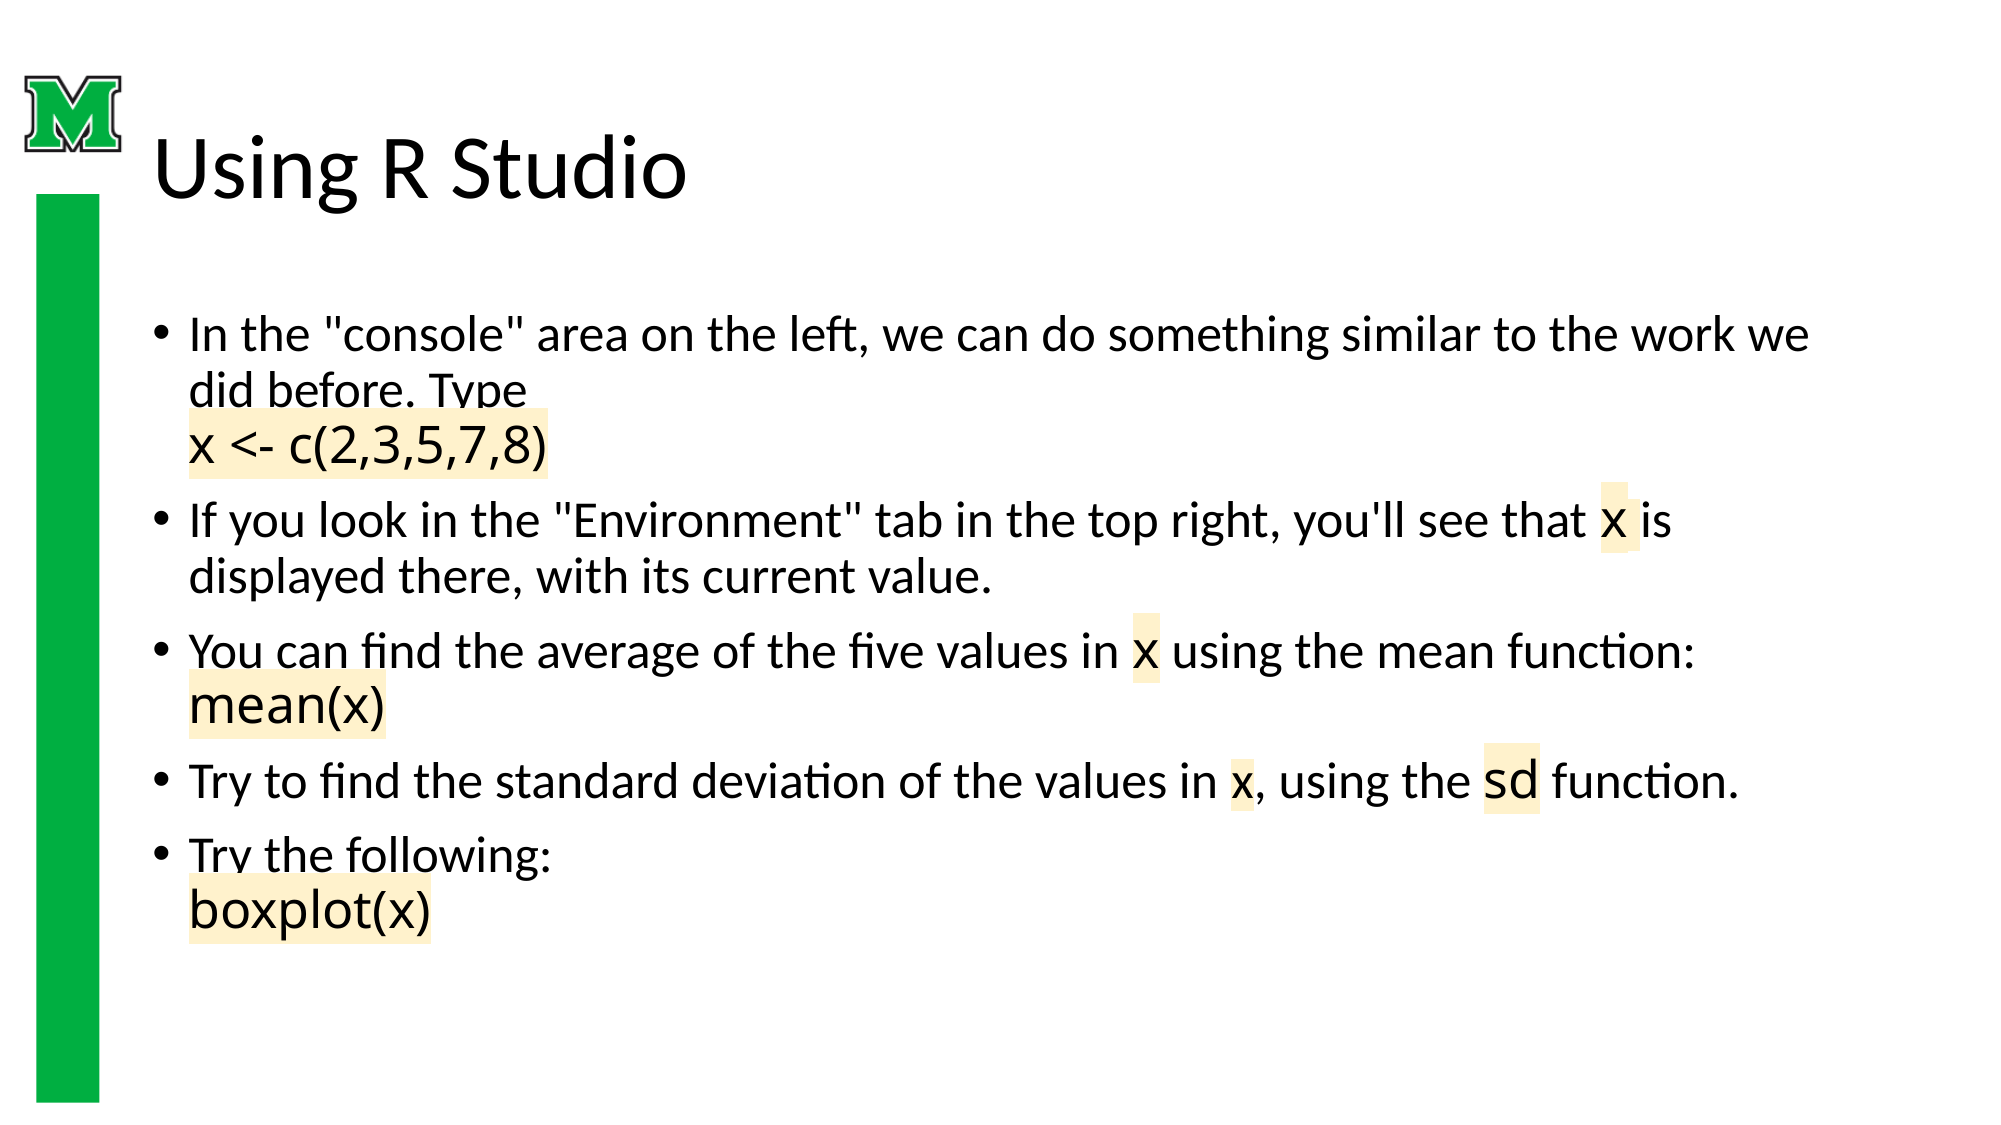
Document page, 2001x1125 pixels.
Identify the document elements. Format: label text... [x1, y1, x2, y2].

list In the "console" area on the left, we can do something similar to the work we did before. Type x <- c(2,3,5,7,8) If you look in the "Environment" tab in the top right, you'll see that x is displayed there, with its current value. You can find the average of the five values in x using the mean function: mean(x) Try to find the standard deviation of the values in x, using the sd function. Try the following: boxplot(x) [137, 299, 1863, 1014]
picture [20, 59, 124, 169]
title Using R Studio [137, 59, 1863, 278]
